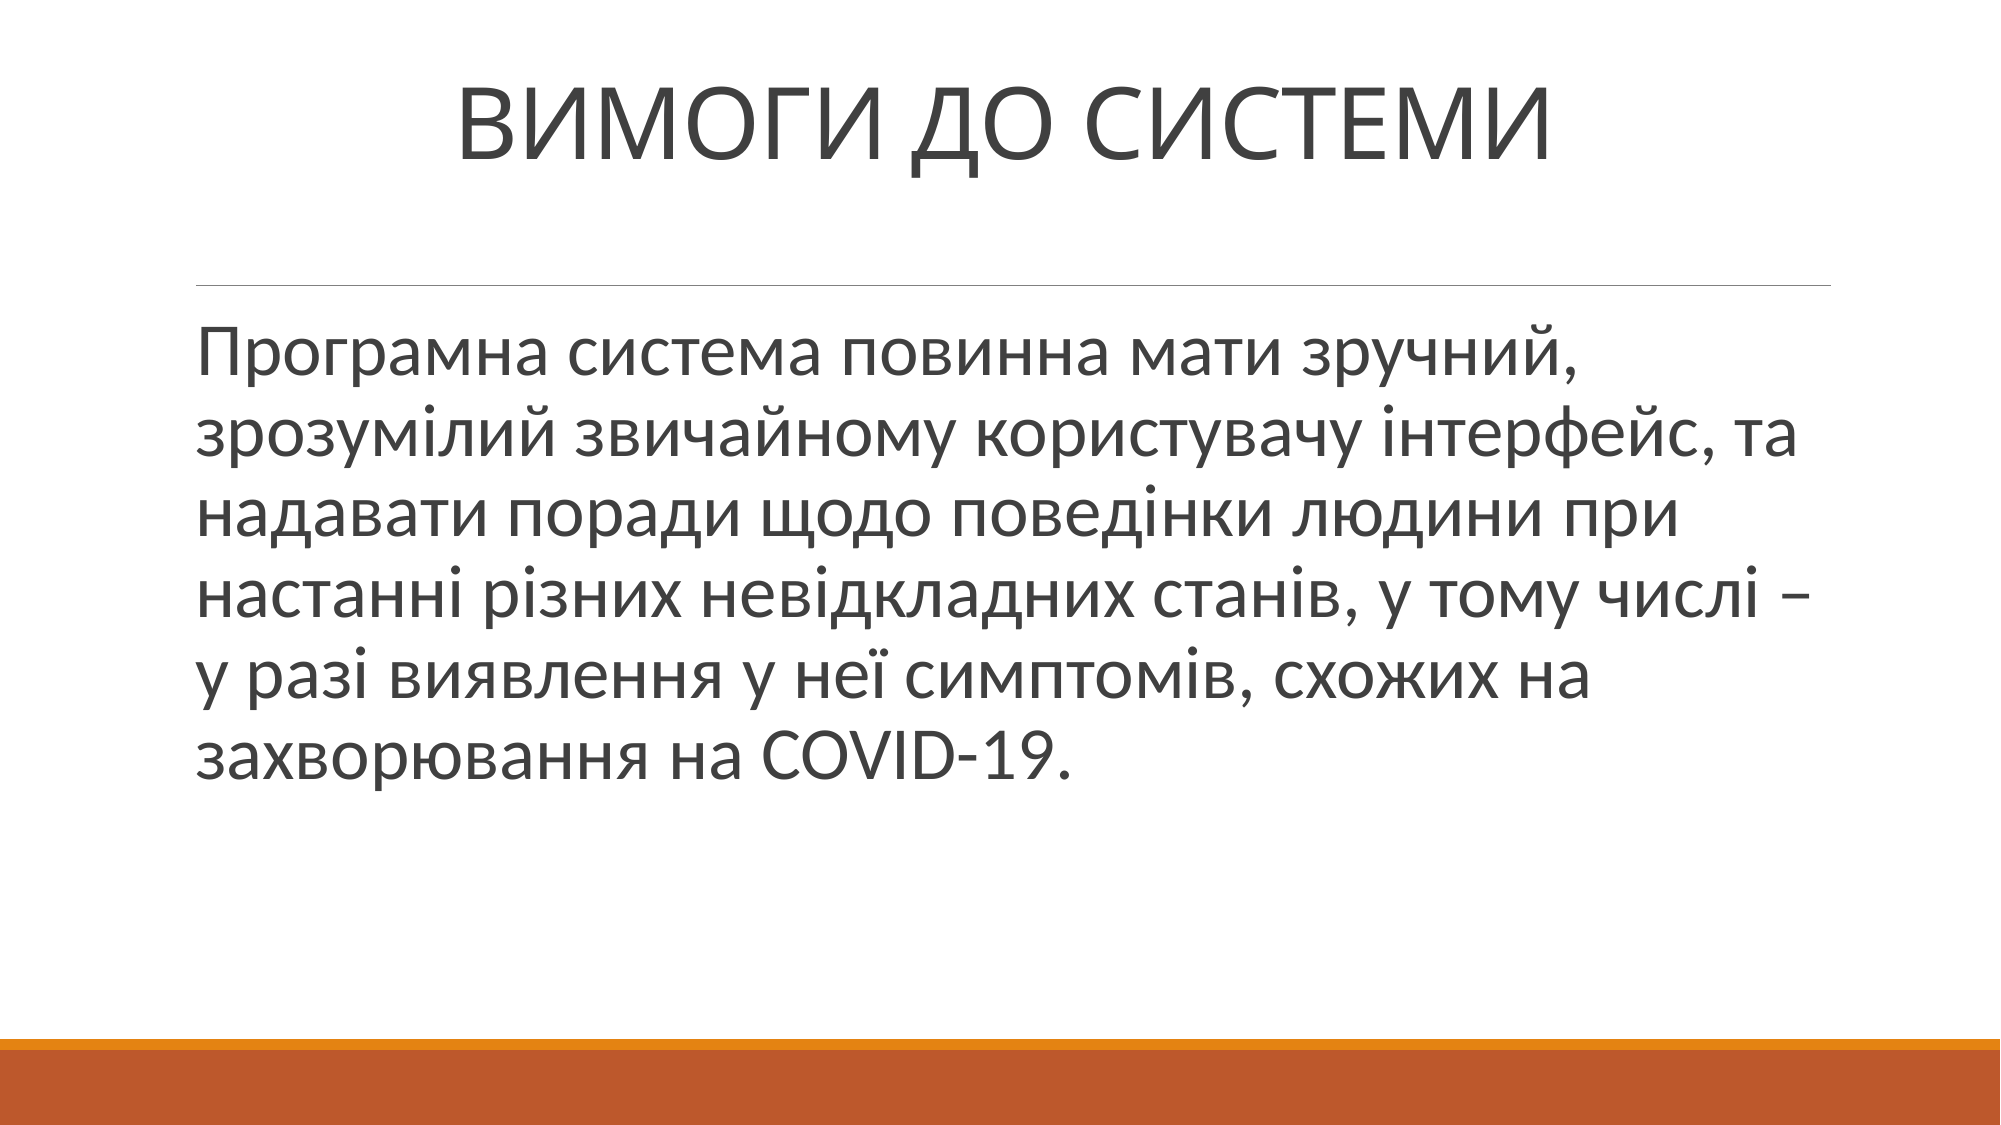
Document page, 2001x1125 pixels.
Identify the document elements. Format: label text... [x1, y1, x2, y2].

title ВИМОГИ ДО СИСТЕМИ [180, 47, 1830, 188]
list Програмна система повинна мати зручний, зрозумілий звичайному користувачу інтерфейс, та надавати поради щодо поведінки людини при настанні різних невідкладних станів, у тому числі – у разі виявлення у неї симптомів, схожих на захворювання на COVID-19. [180, 302, 1830, 963]
